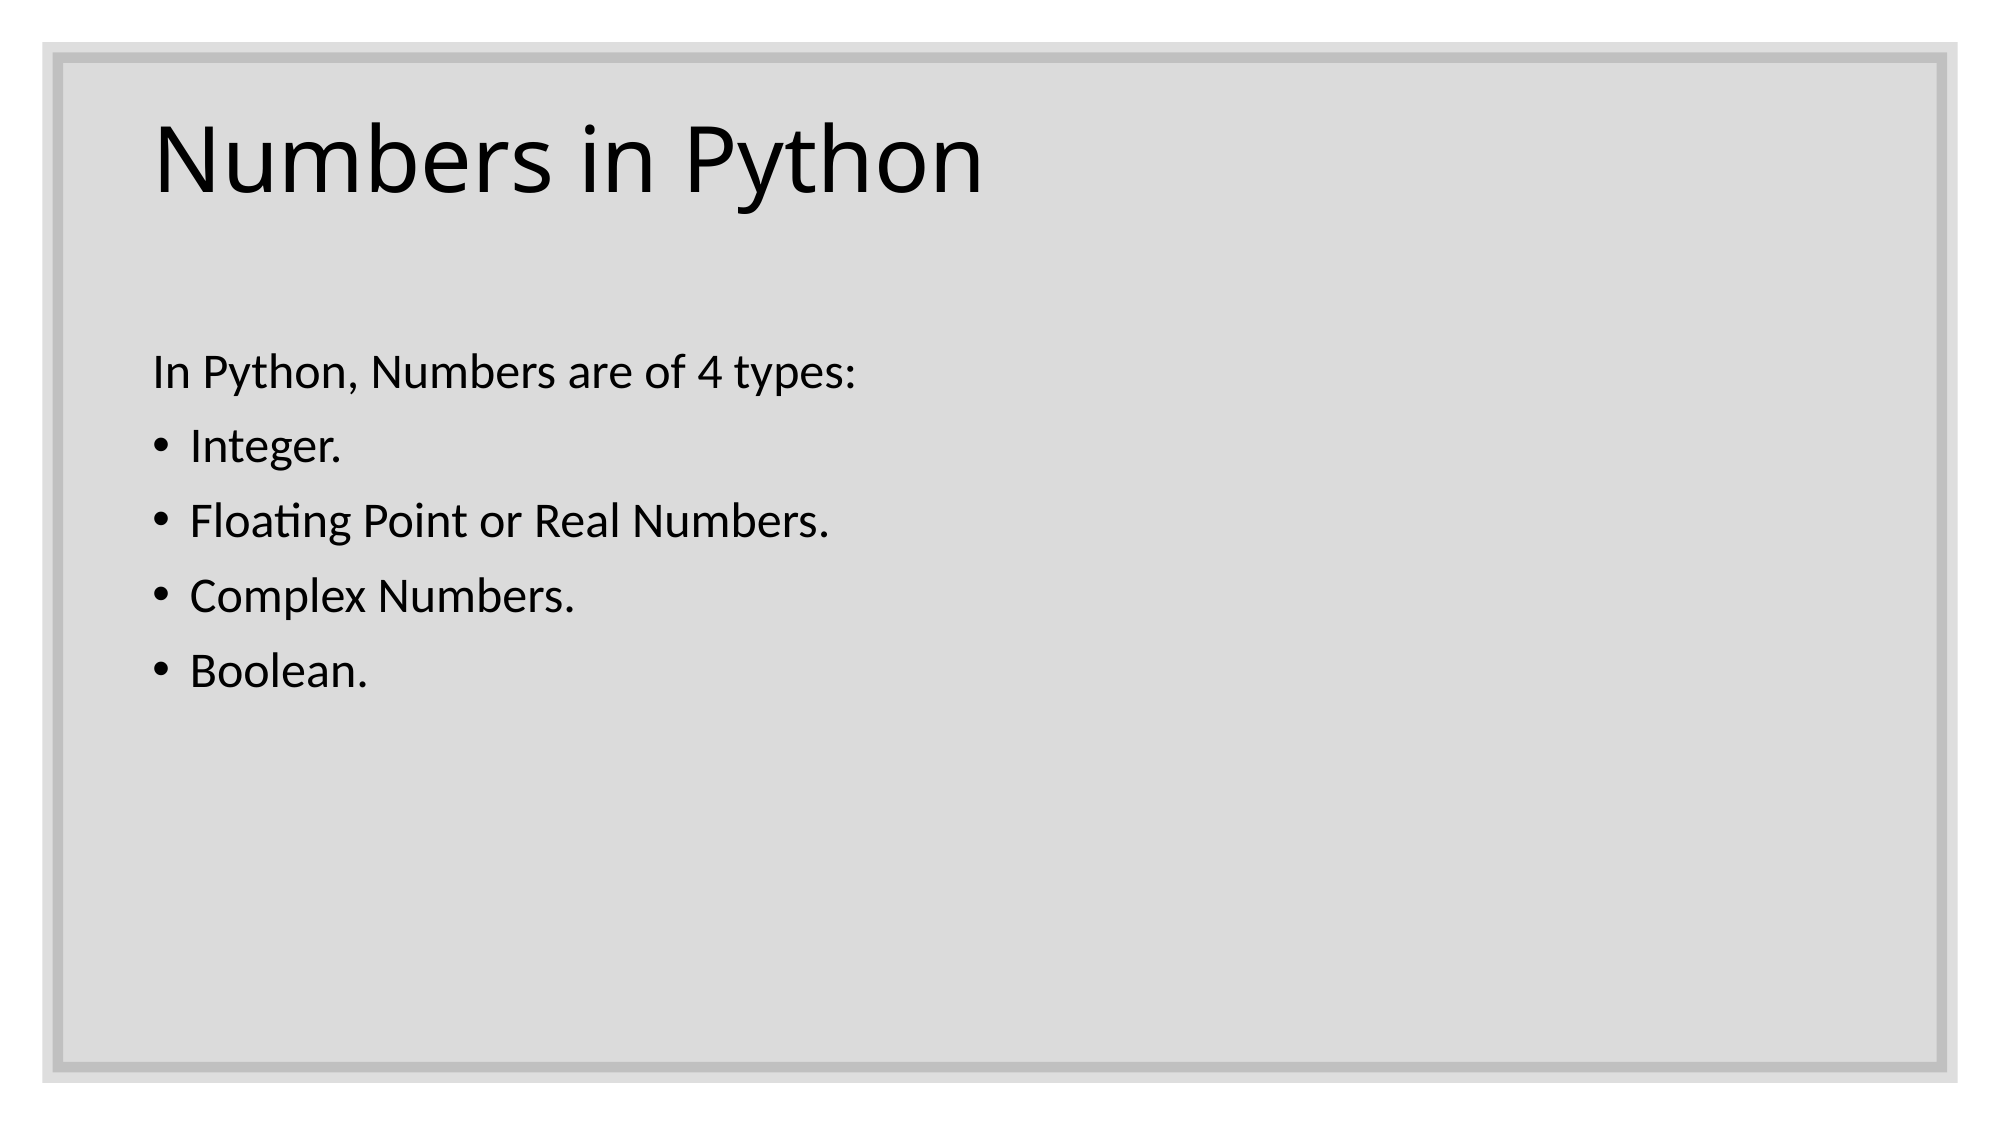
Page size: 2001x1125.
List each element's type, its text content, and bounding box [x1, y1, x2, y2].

title Numbers in Python [137, 103, 1863, 322]
list In Python, Numbers are of 4 types: Integer. Floating Point or Real Numbers. Complex Numbers. Boolean. [137, 337, 1863, 973]
text_box [52, 51, 1948, 1073]
